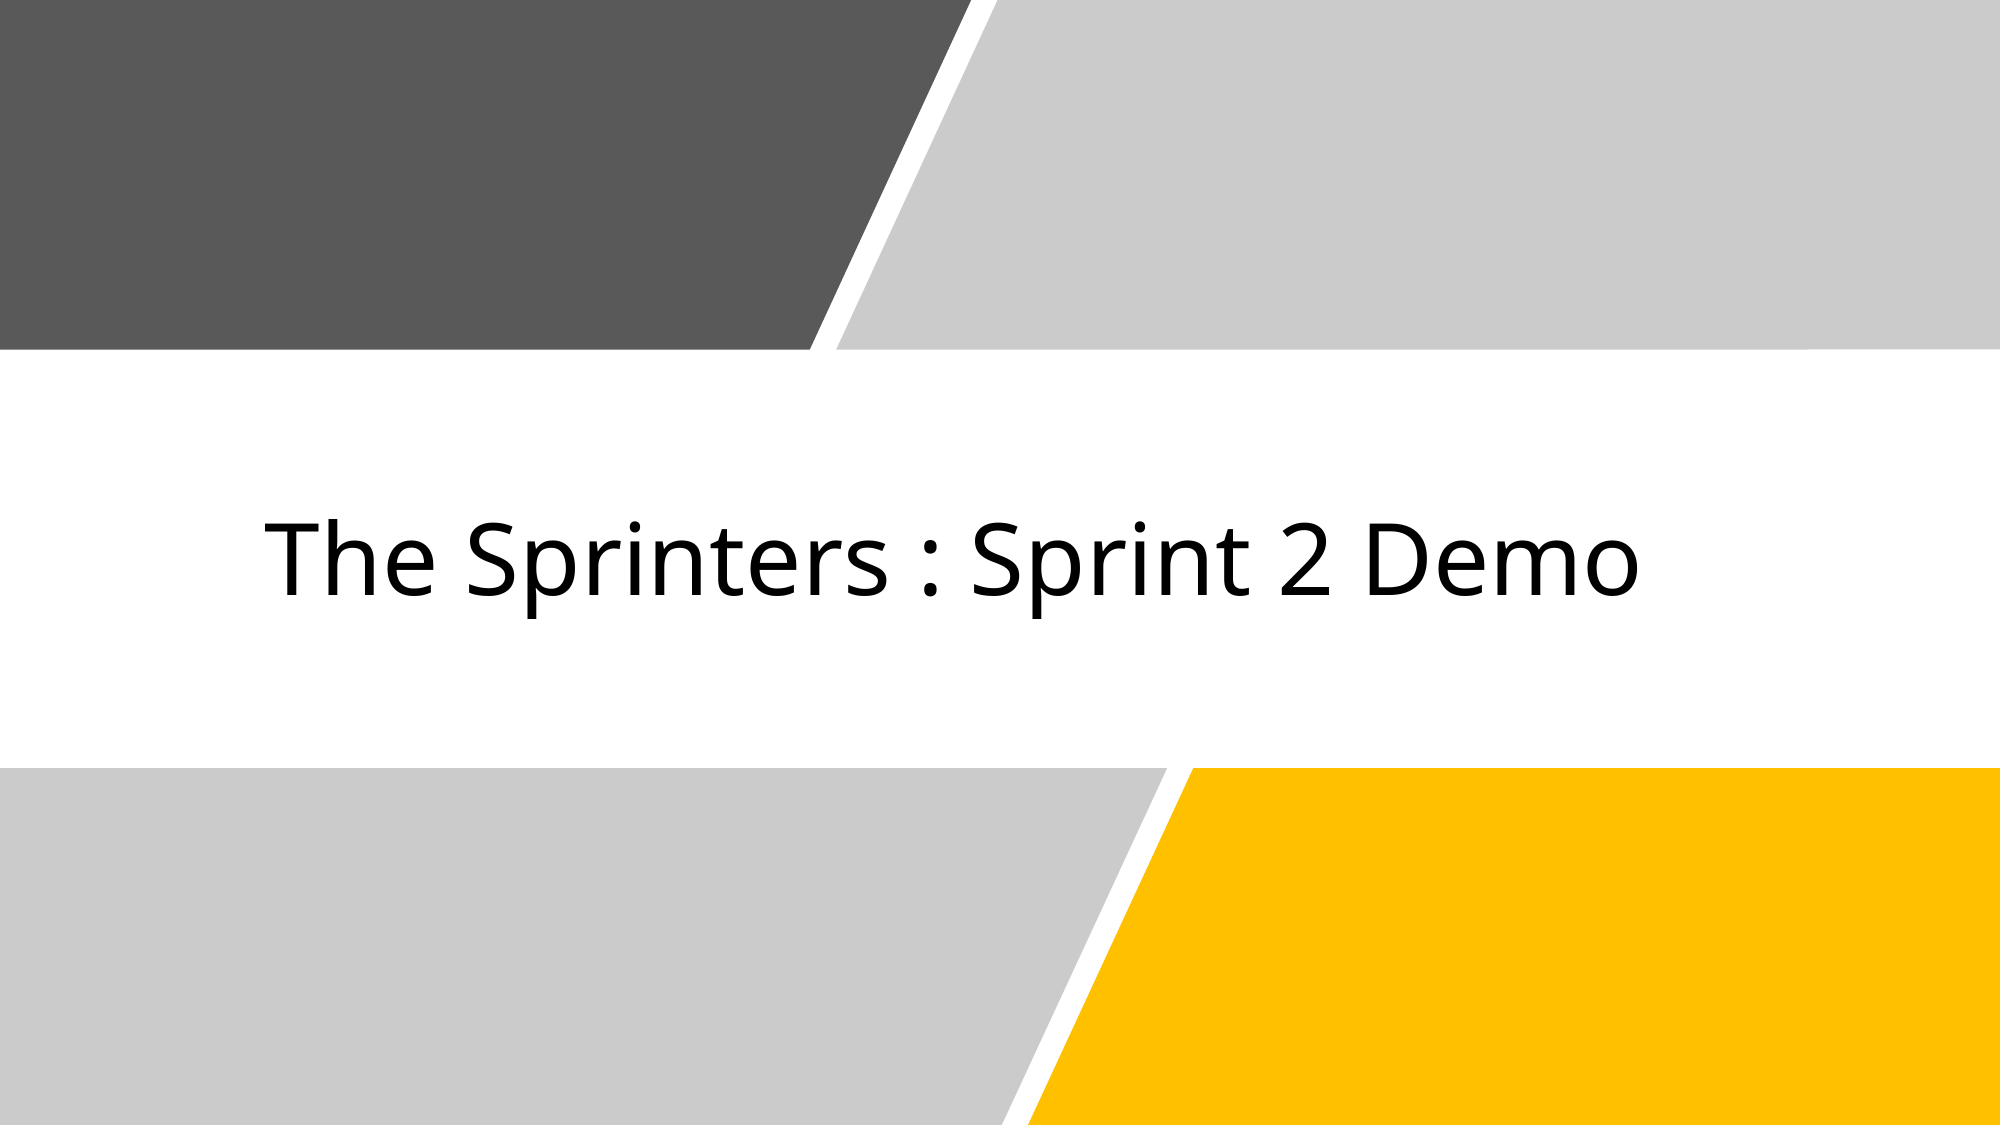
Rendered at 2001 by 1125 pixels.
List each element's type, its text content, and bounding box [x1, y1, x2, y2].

title The Sprinters : Sprint 2 Demo [249, 368, 1750, 625]
text_box [834, 0, 2000, 351]
text_box [1026, 767, 2000, 1125]
text_box [0, 0, 973, 351]
text_box [0, 767, 1169, 1125]
text_box [1007, 767, 1192, 1125]
